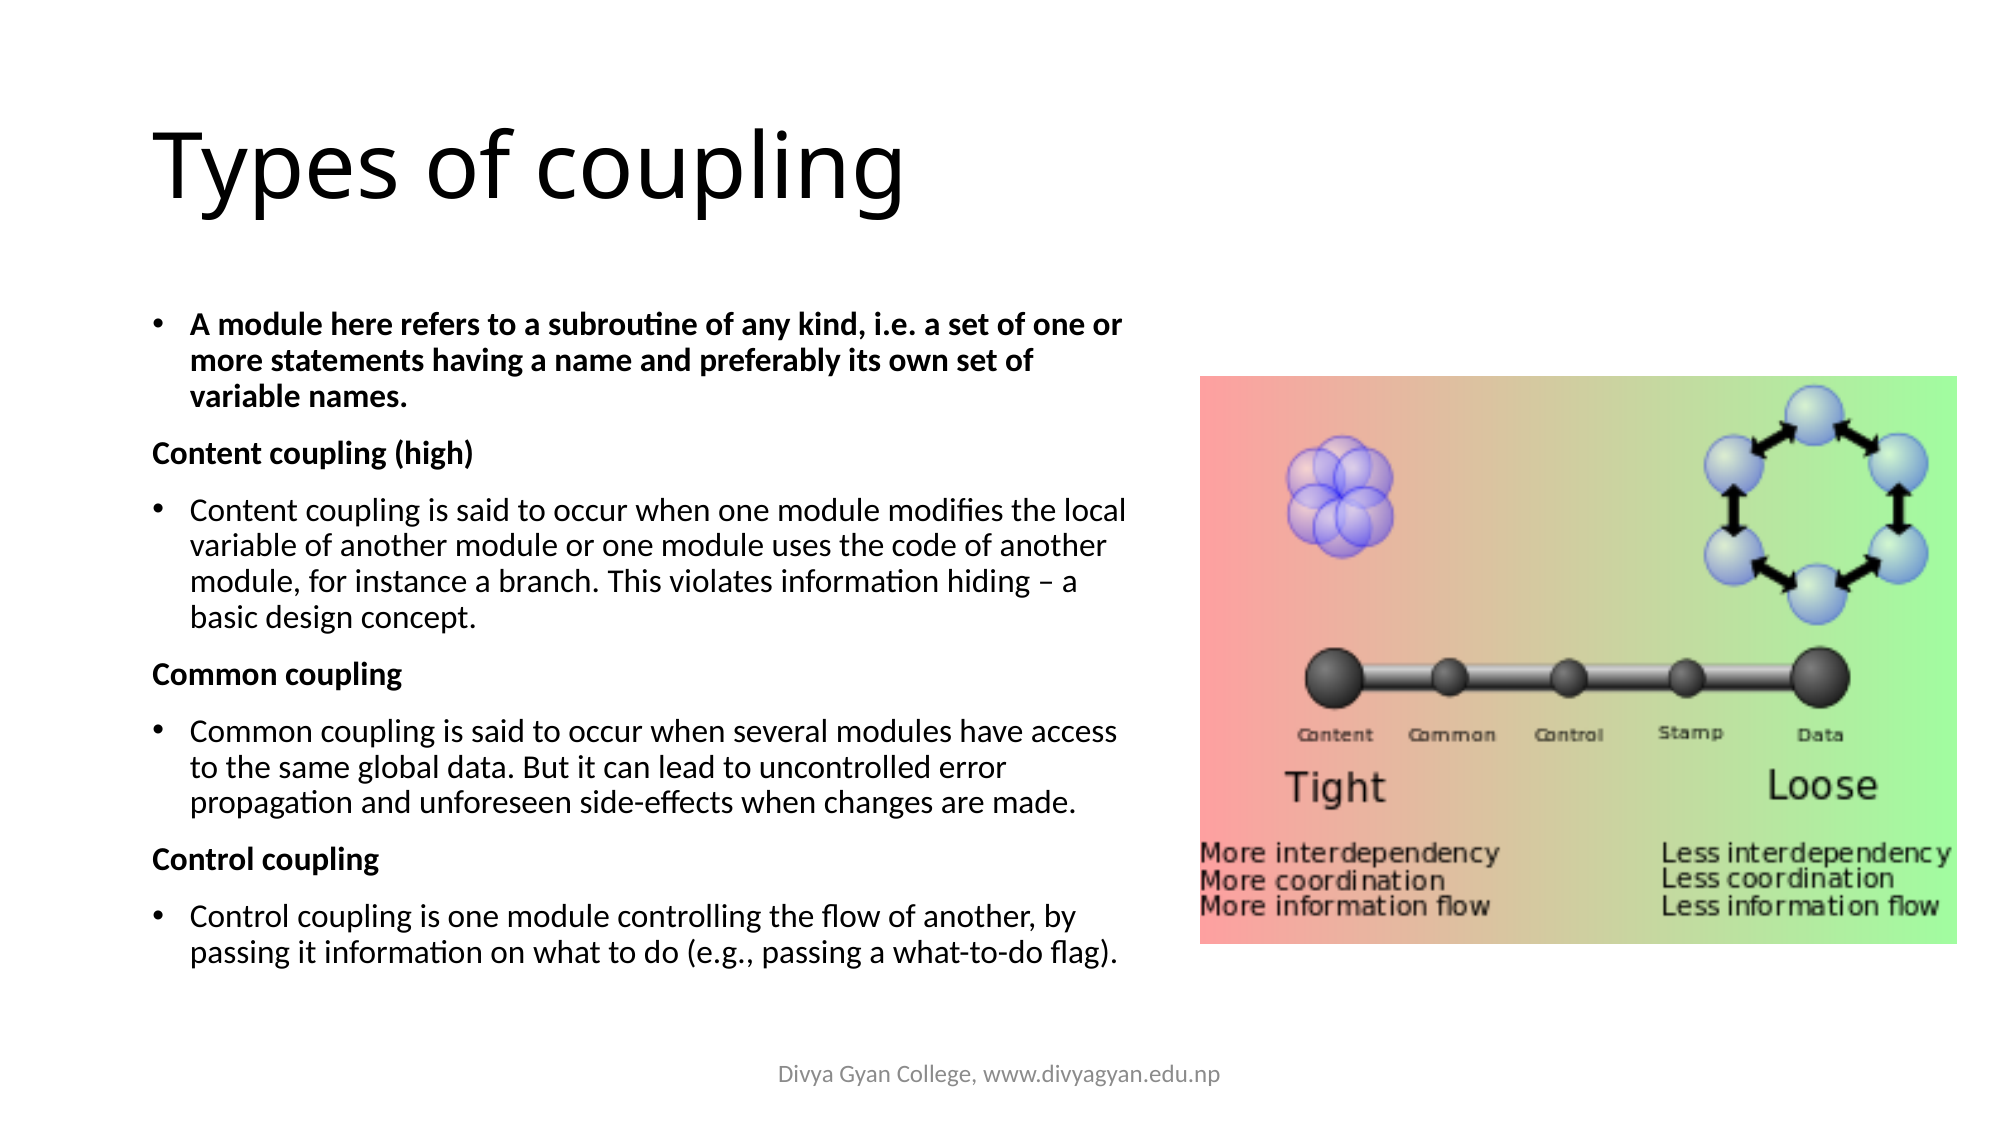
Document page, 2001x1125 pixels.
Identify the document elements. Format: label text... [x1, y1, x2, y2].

title Types of coupling [137, 59, 1863, 278]
list A module here refers to a subroutine of any kind, i.e. a set of one or more statements having a name and preferably its own set of variable names. Content coupling (high) Content coupling is said to occur when one module modifies the local variable of another module or one module uses the code of another module, for instance a branch. This violates information hiding – a basic design concept. Common coupling Common coupling is said to occur when several modules have access to the same global data. But it can lead to uncontrolled error propagation and unforeseen side-effects when changes are made. Control coupling Control coupling is one module controlling the flow of another, by passing it information on what to do (e.g., passing a what-to-do flag). [137, 299, 1152, 1043]
footer Divya Gyan College, www.divyagyan.edu.np [662, 1042, 1338, 1103]
picture [1200, 376, 1957, 944]
